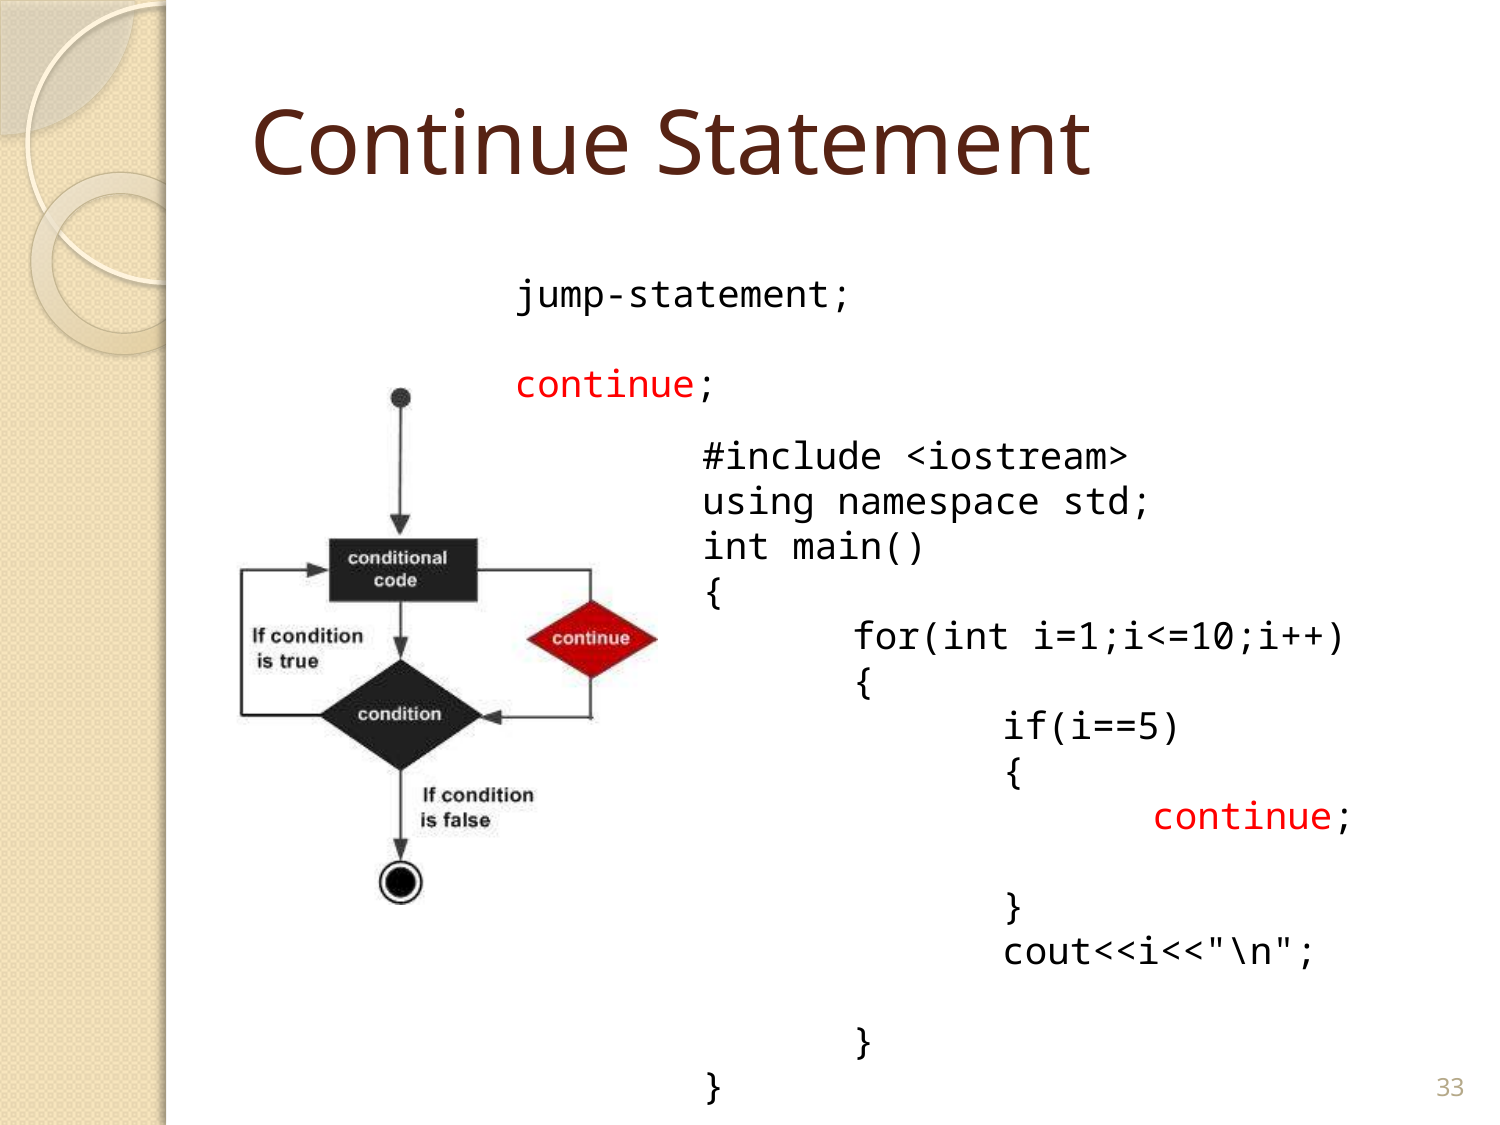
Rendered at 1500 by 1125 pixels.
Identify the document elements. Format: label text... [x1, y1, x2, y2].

text_box #include <iostream> using namespace std; int main() { for(int i=1;i<=10;i++) { if(i==5) { continue; } cout<<i<<"\n"; } } [687, 424, 1438, 1115]
picture [212, 387, 659, 905]
slide_number 33 [1438, 1034, 1488, 1113]
text_box jump-statement; continue; [499, 262, 950, 413]
title Continue Statement [235, 45, 1466, 233]
